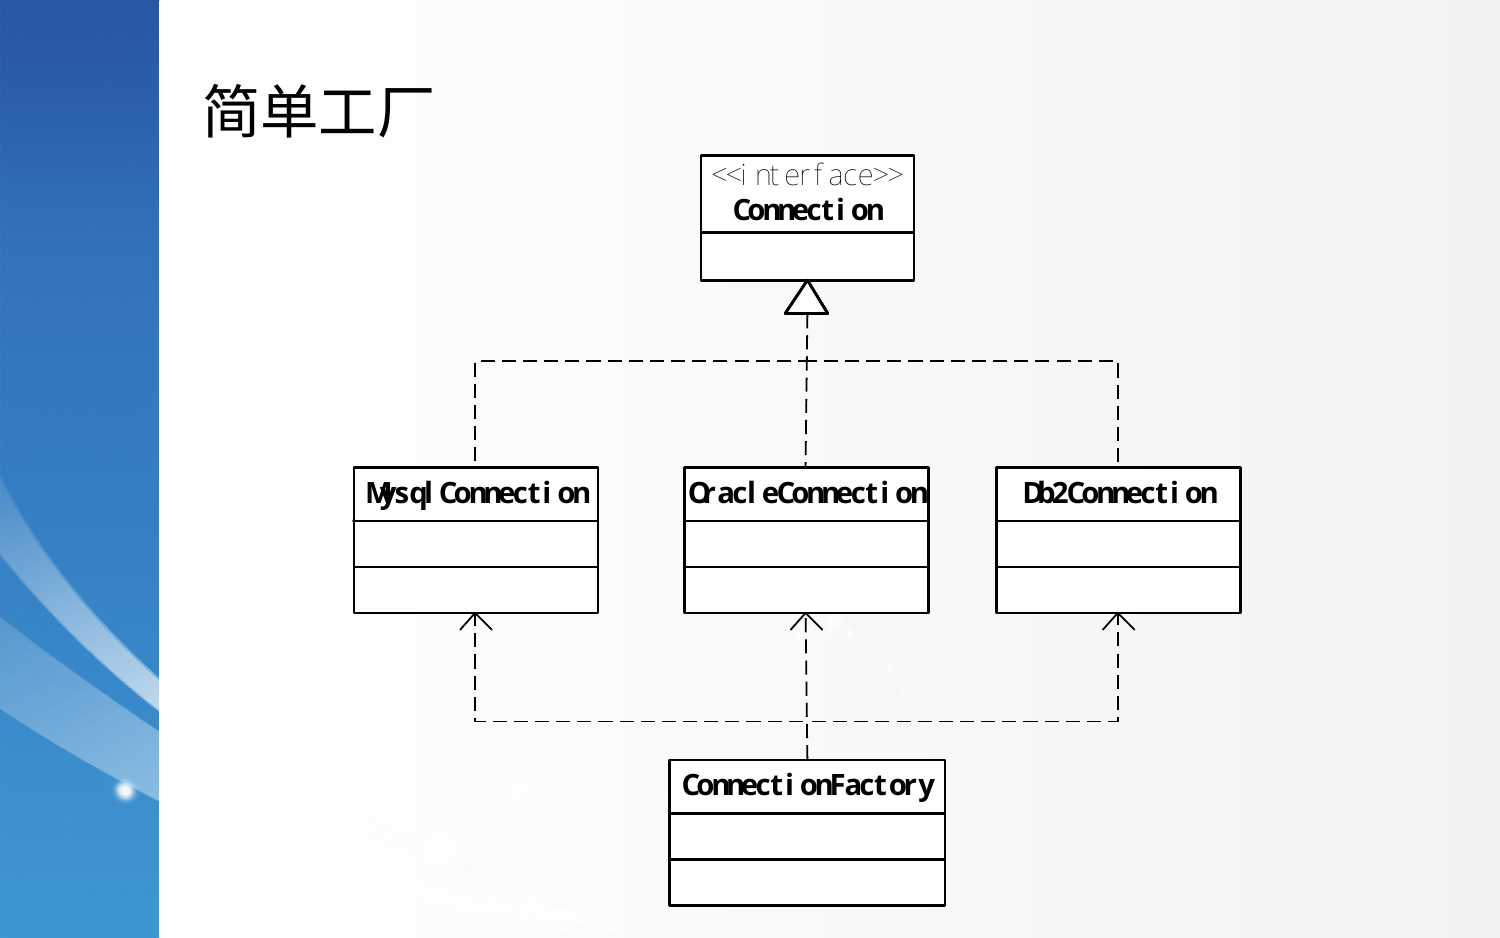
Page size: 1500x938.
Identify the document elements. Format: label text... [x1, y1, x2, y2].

text_box 简单工厂 [187, 31, 1348, 188]
picture [0, 0, 1500, 938]
